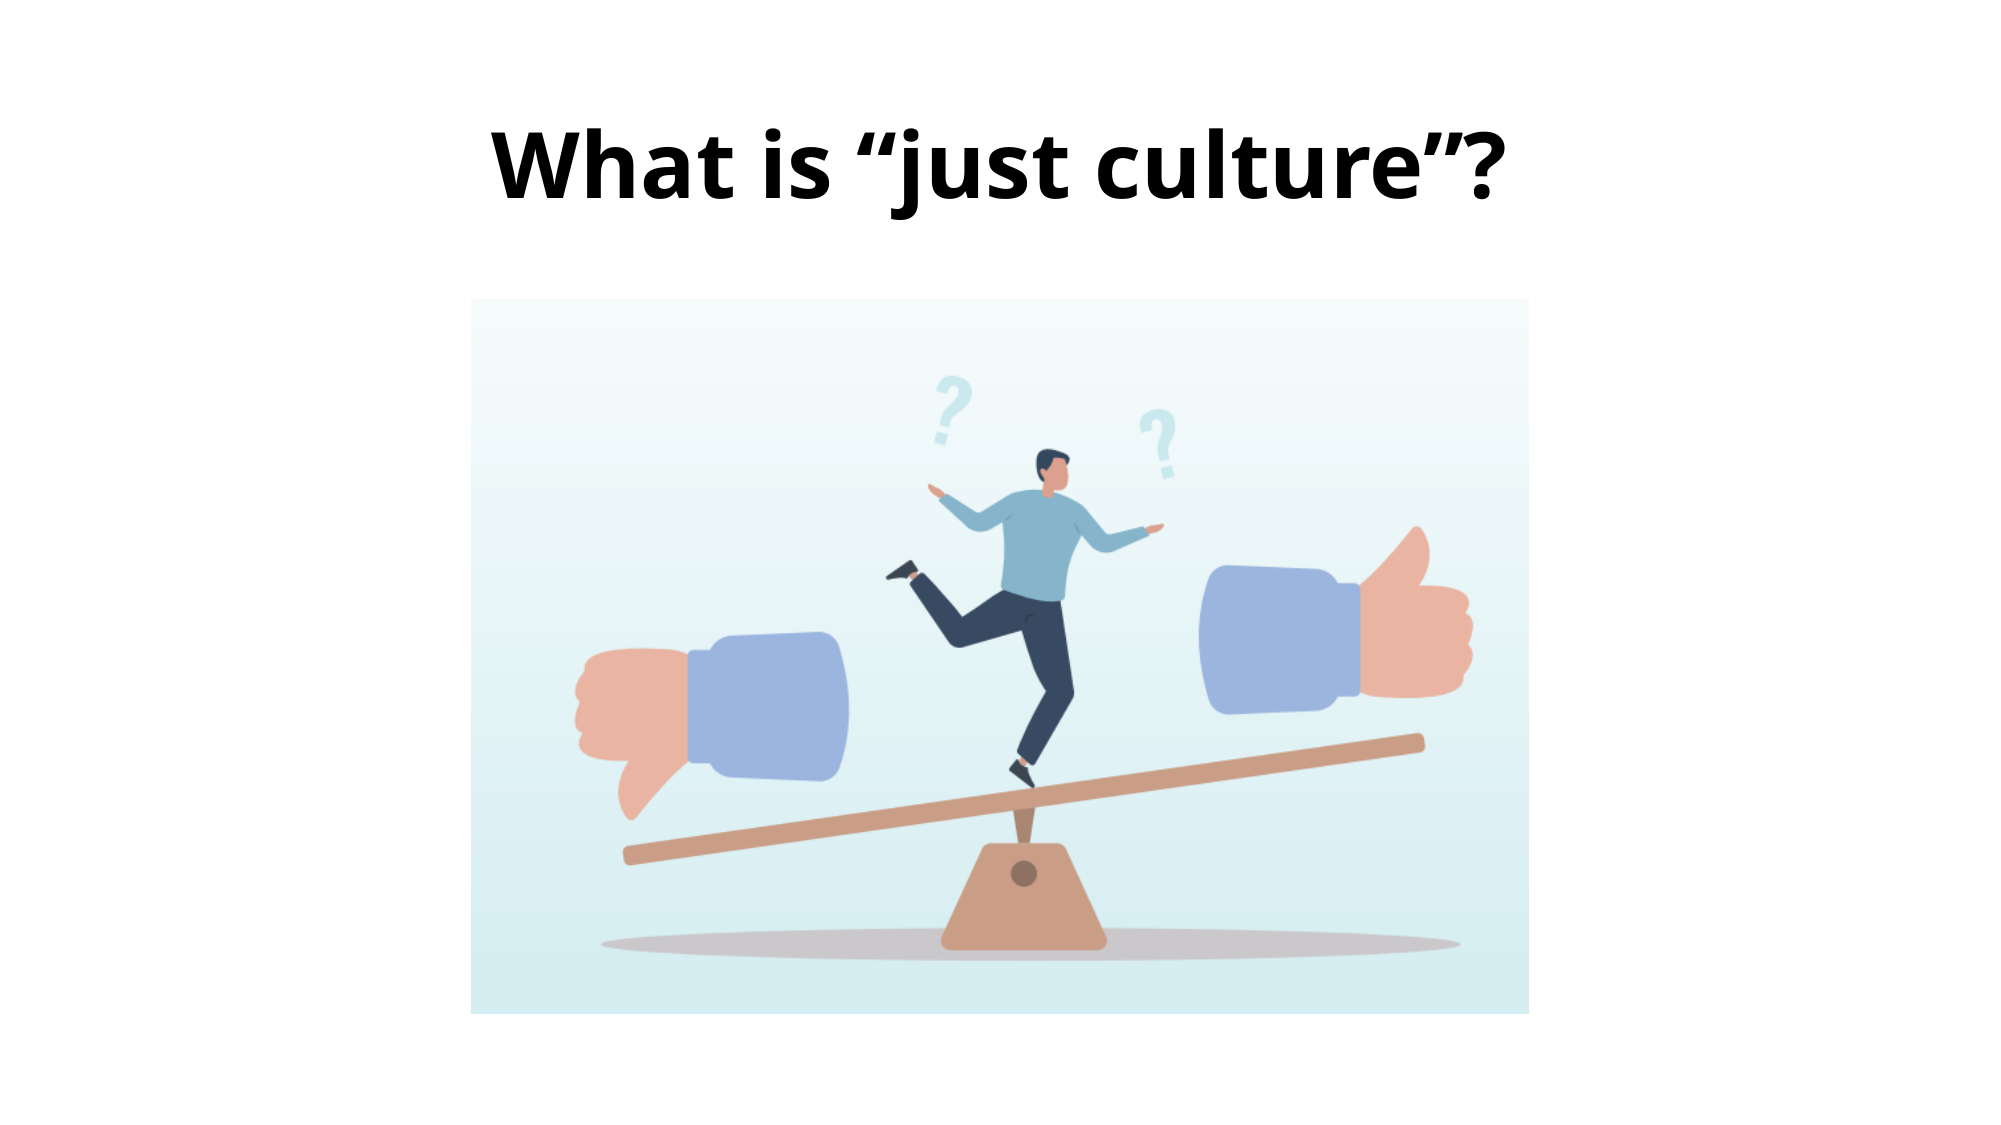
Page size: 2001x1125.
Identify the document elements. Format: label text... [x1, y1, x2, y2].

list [471, 299, 1529, 1014]
title What is “just culture”? [137, 59, 1863, 278]
